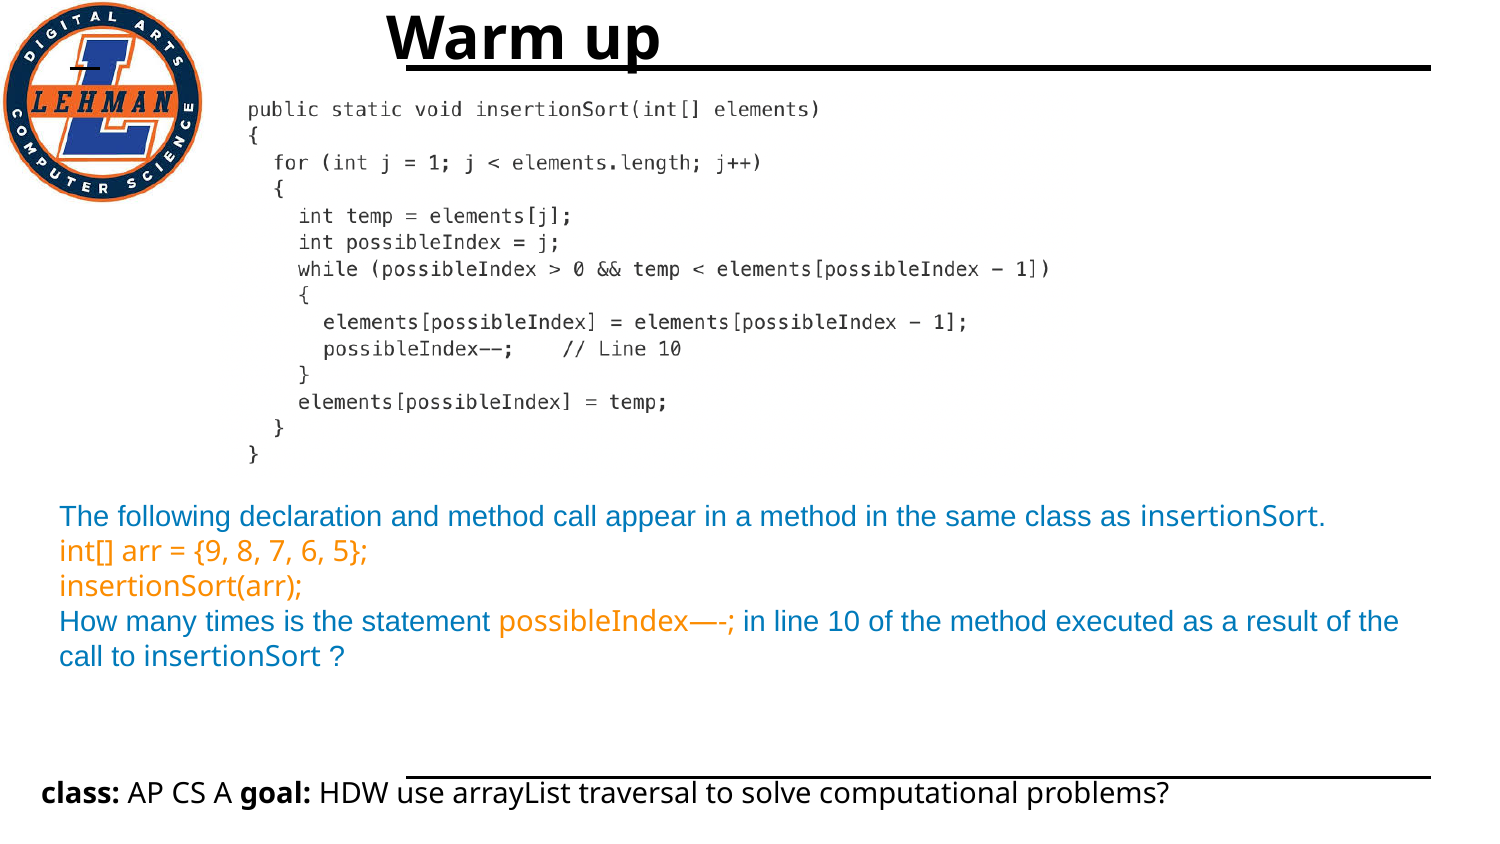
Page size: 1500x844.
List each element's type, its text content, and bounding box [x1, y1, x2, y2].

text_box The following declaration and method call appear in a method in the same class as insertionSort. int[] arr = {9, 8, 7, 6, 5}; insertionSort(arr); How many times is the statement possibleIndex—-; in line 10 of the method executed as a result of the call to insertionSort ? [59, 497, 1441, 673]
picture [0, 0, 204, 204]
title Warm up [370, 0, 1409, 89]
picture [217, 91, 1078, 478]
